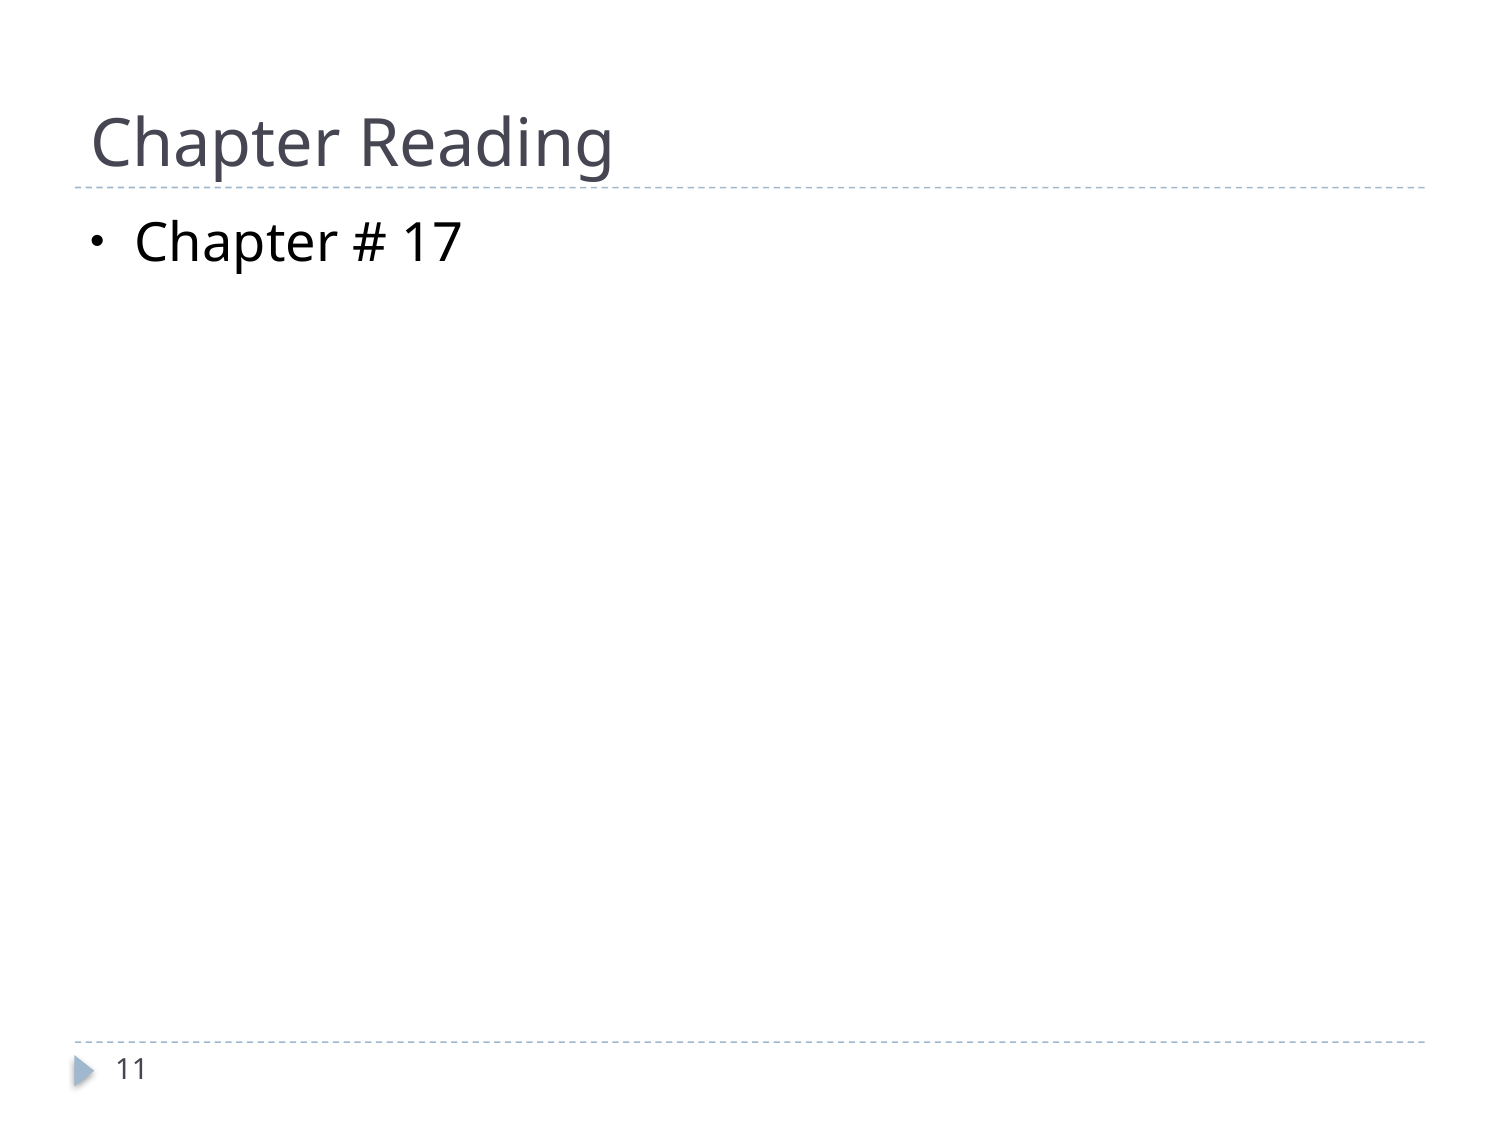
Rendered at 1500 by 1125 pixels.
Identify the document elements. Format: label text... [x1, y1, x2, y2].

title Chapter Reading [75, 24, 1425, 188]
list Chapter # 17 [75, 200, 1425, 1010]
slide_number 11 [100, 1042, 426, 1103]
